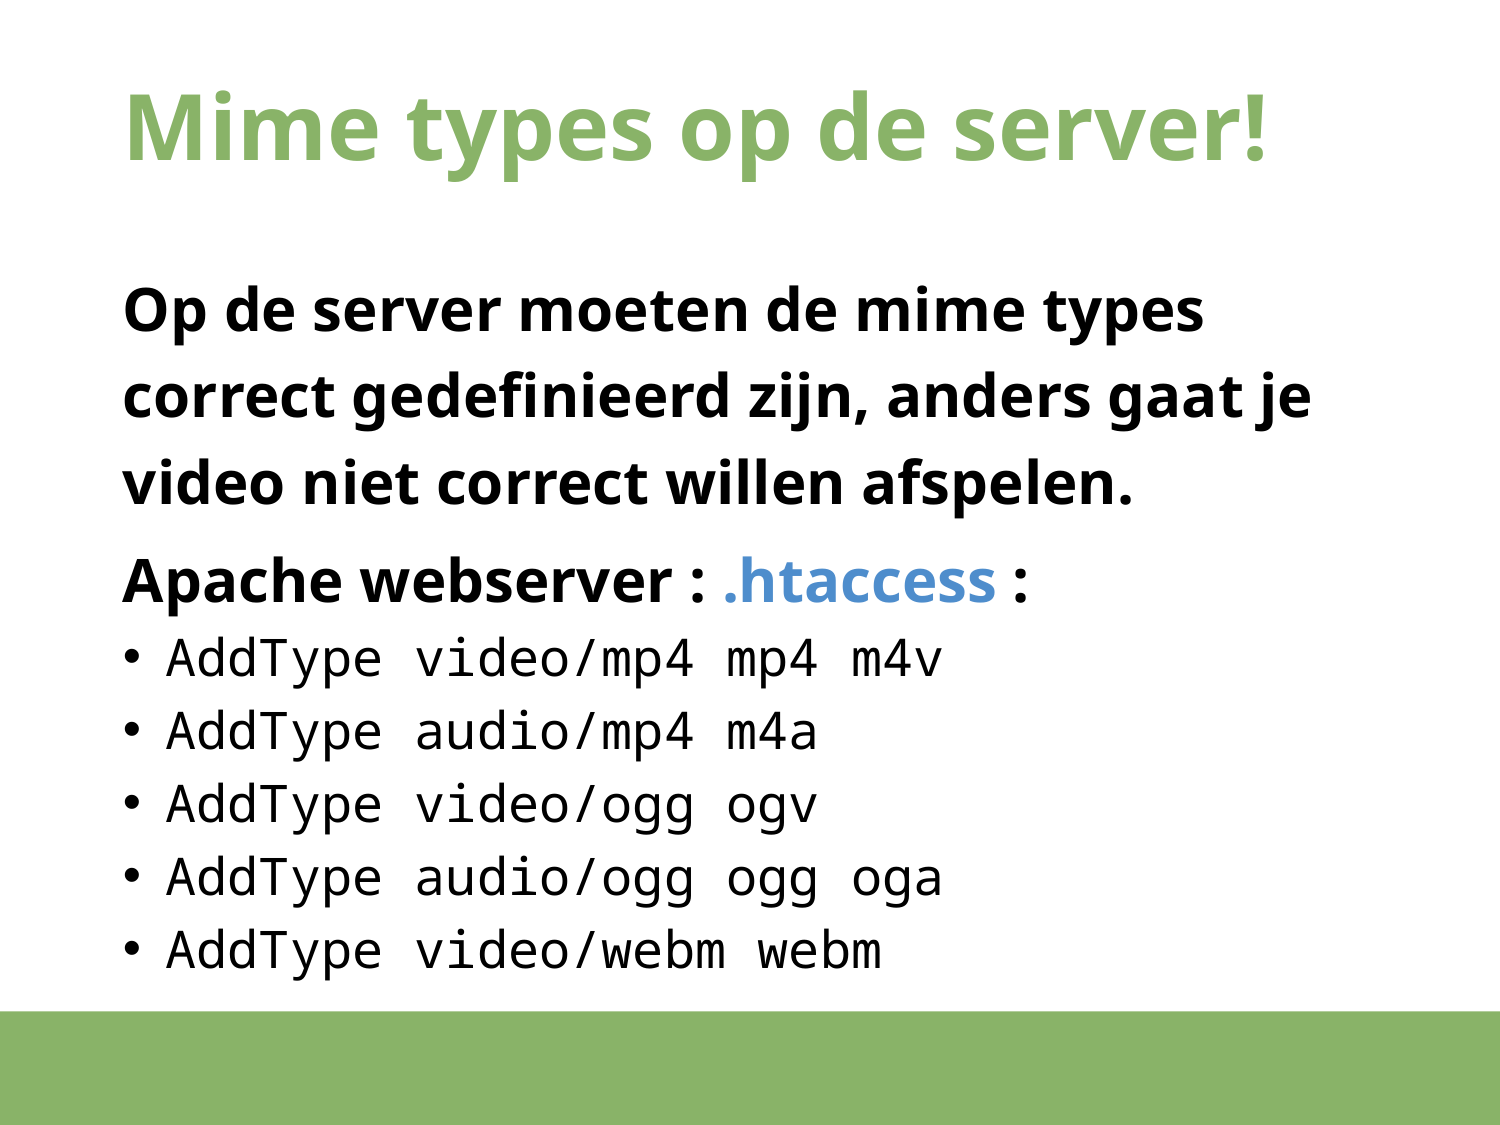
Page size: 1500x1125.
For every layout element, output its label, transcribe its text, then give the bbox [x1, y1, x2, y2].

title Mime types op de server! [107, 30, 1425, 218]
list Op de server moeten de mime types correct gedefinieerd zijn, anders gaat je video niet correct willen afspelen. Apache webserver : .htaccess : AddType video/mp4 mp4 m4v AddType audio/mp4 m4a AddType video/ogg ogv AddType audio/ogg ogg oga AddType video/webm webm [107, 249, 1425, 993]
